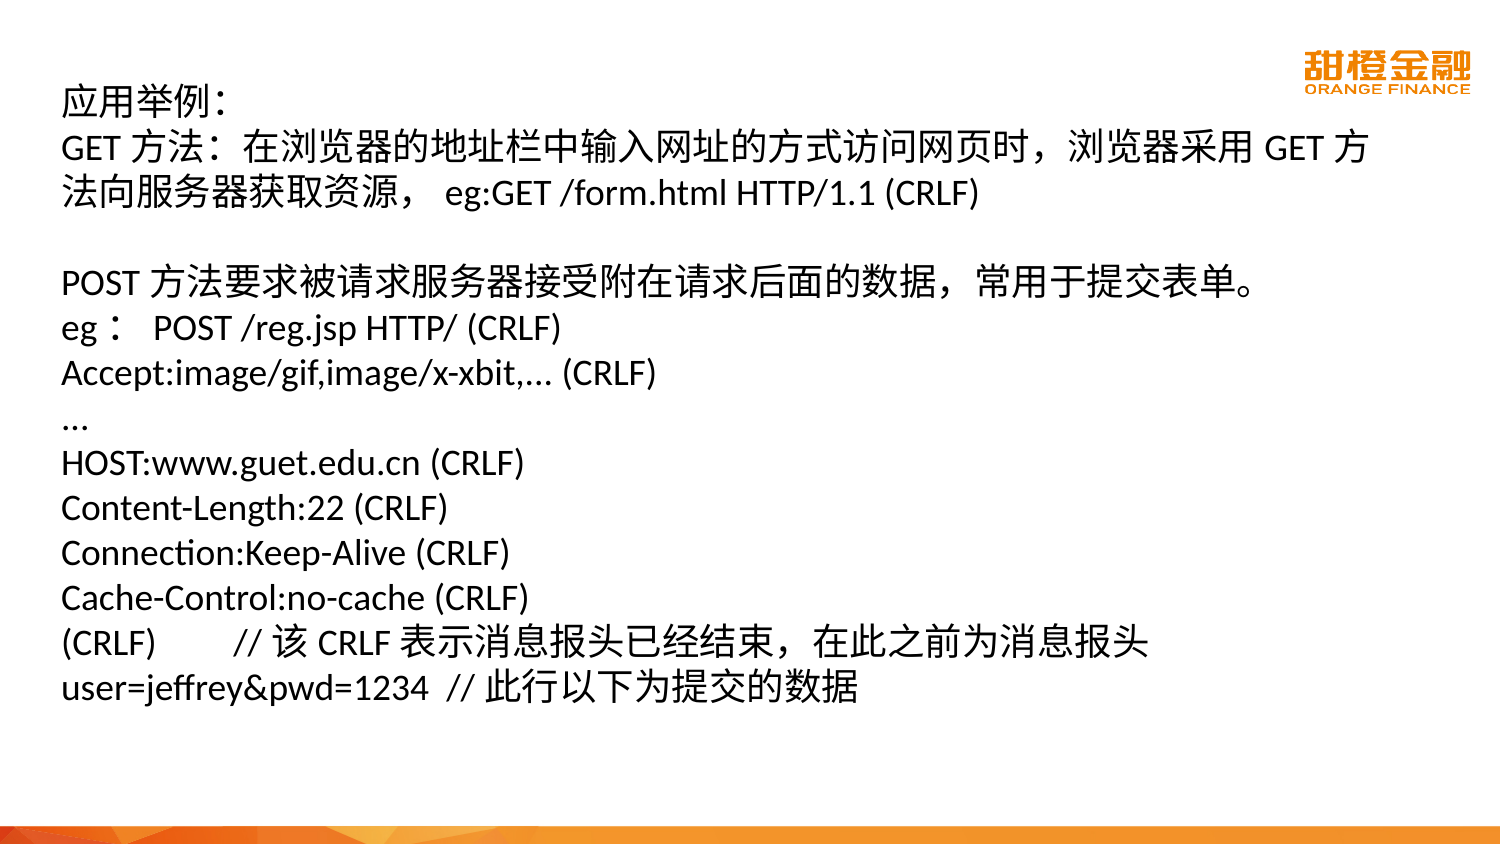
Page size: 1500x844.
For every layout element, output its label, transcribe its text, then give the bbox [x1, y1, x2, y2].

picture [0, 0, 1500, 844]
text_box 应用举例： GET方法：在浏览器的地址栏中输入网址的方式访问网页时，浏览器采用GET方法向服务器获取资源，eg:GET /form.html HTTP/1.1 (CRLF) POST方法要求被请求服务器接受附在请求后面的数据，常用于提交表单。 eg：POST /reg.jsp HTTP/ (CRLF) Accept:image/gif,image/x-xbit,... (CRLF) ... HOST:www.guet.edu.cn (CRLF) Content-Length:22 (CRLF) Connection:Keep-Alive (CRLF) Cache-Control:no-cache (CRLF) (CRLF) //该CRLF表示消息报头已经结束，在此之前为消息报头 user=jeffrey&pwd=1234 //此行以下为提交的数据 [46, 70, 1397, 716]
